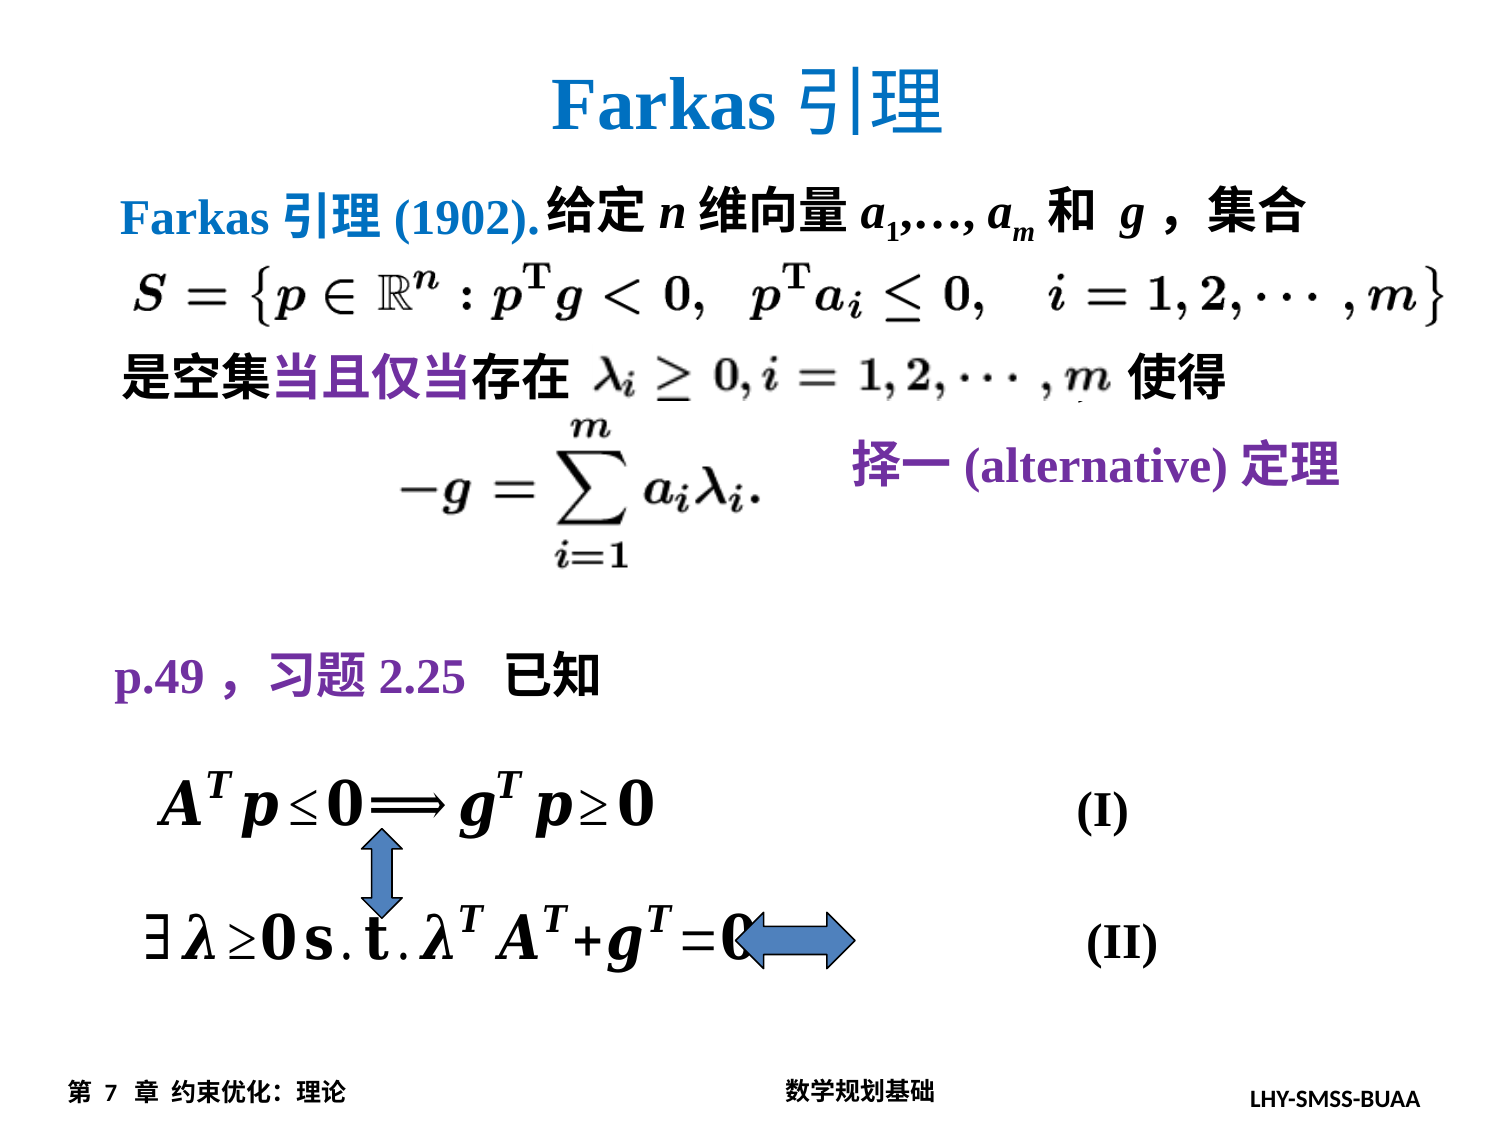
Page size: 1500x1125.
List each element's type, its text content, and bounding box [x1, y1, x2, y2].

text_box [735, 900, 1410, 977]
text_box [104, 176, 1446, 574]
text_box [99, 635, 1347, 976]
text_box Farkas引理 [104, 46, 1392, 152]
